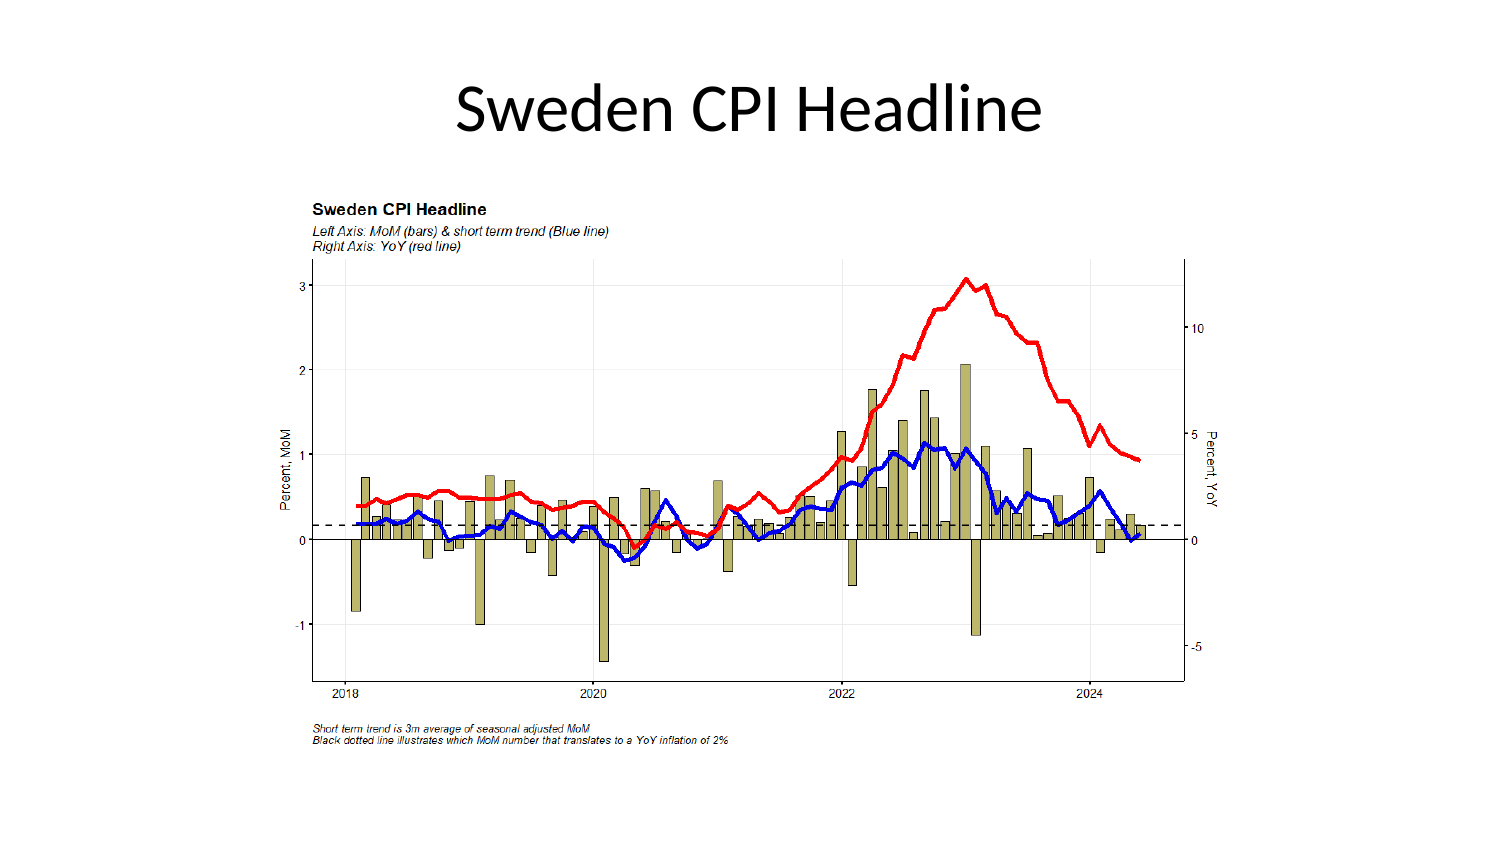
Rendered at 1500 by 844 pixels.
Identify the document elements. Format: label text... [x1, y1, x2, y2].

title Sweden CPI Headline [75, 33, 1425, 175]
picture [272, 195, 1228, 753]
